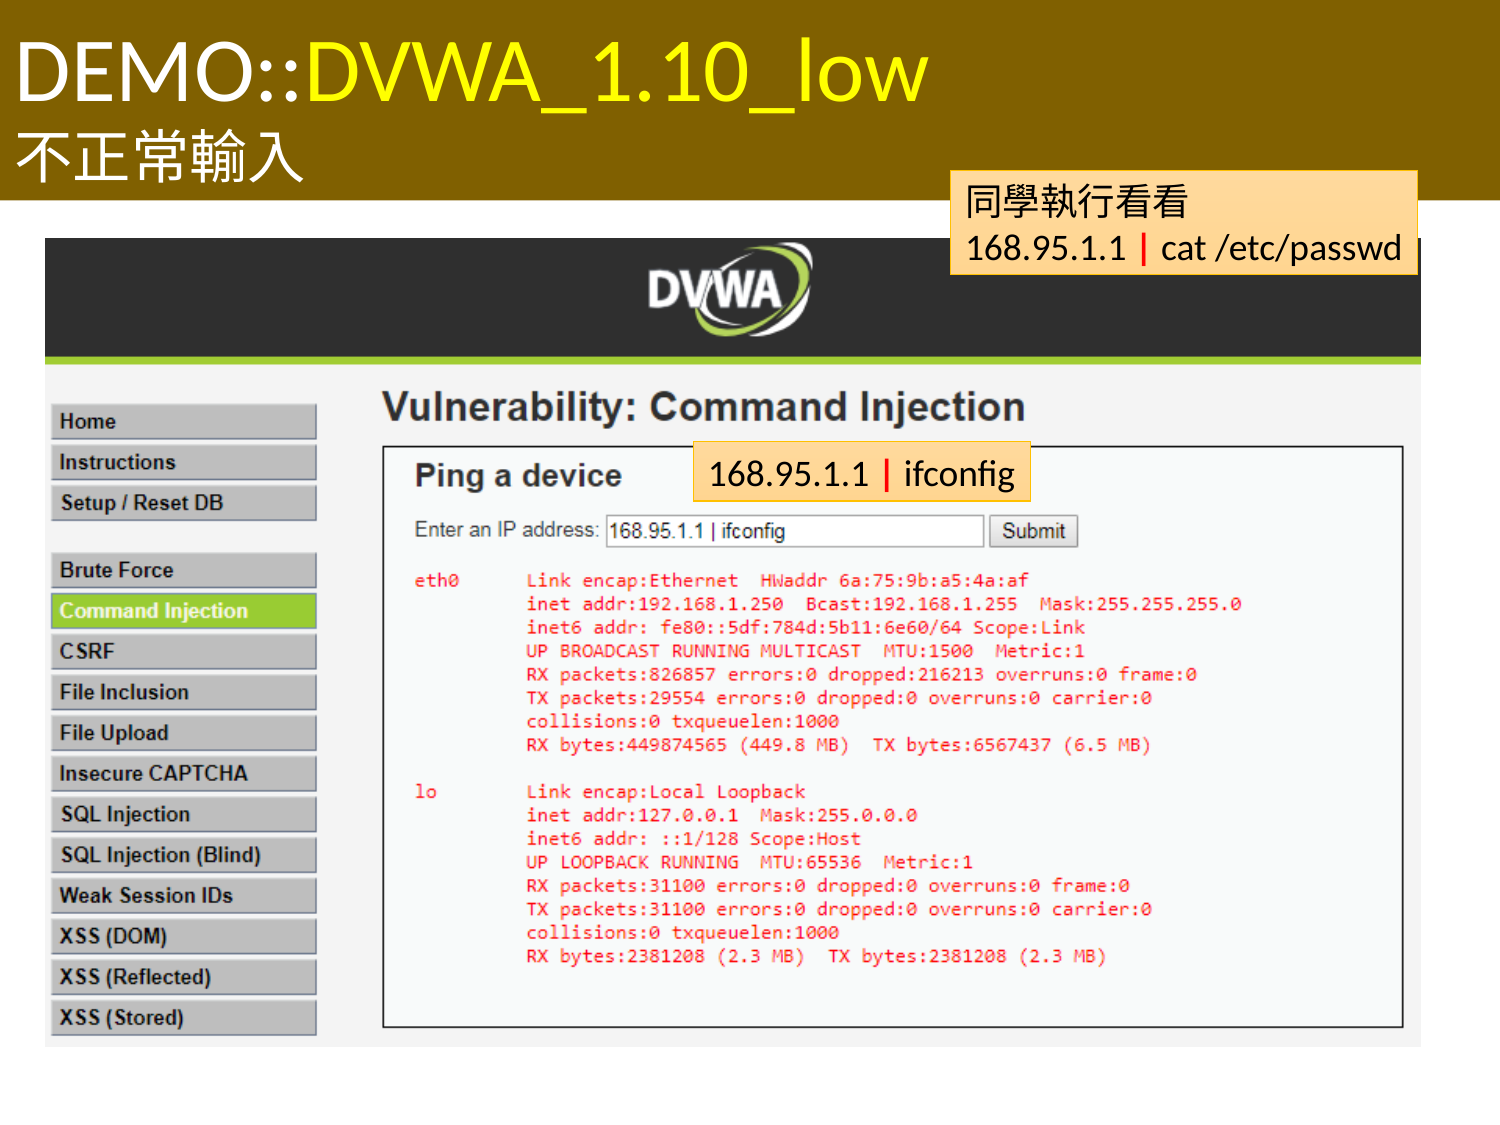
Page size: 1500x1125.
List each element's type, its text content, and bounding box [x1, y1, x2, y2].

text_box DEMO::DVWA_1.10_low 不正常輸入 [0, 0, 1500, 201]
text_box 同學執行看看 168.95.1.1 | cat /etc/passwd [950, 170, 1418, 238]
picture [45, 238, 1421, 1047]
